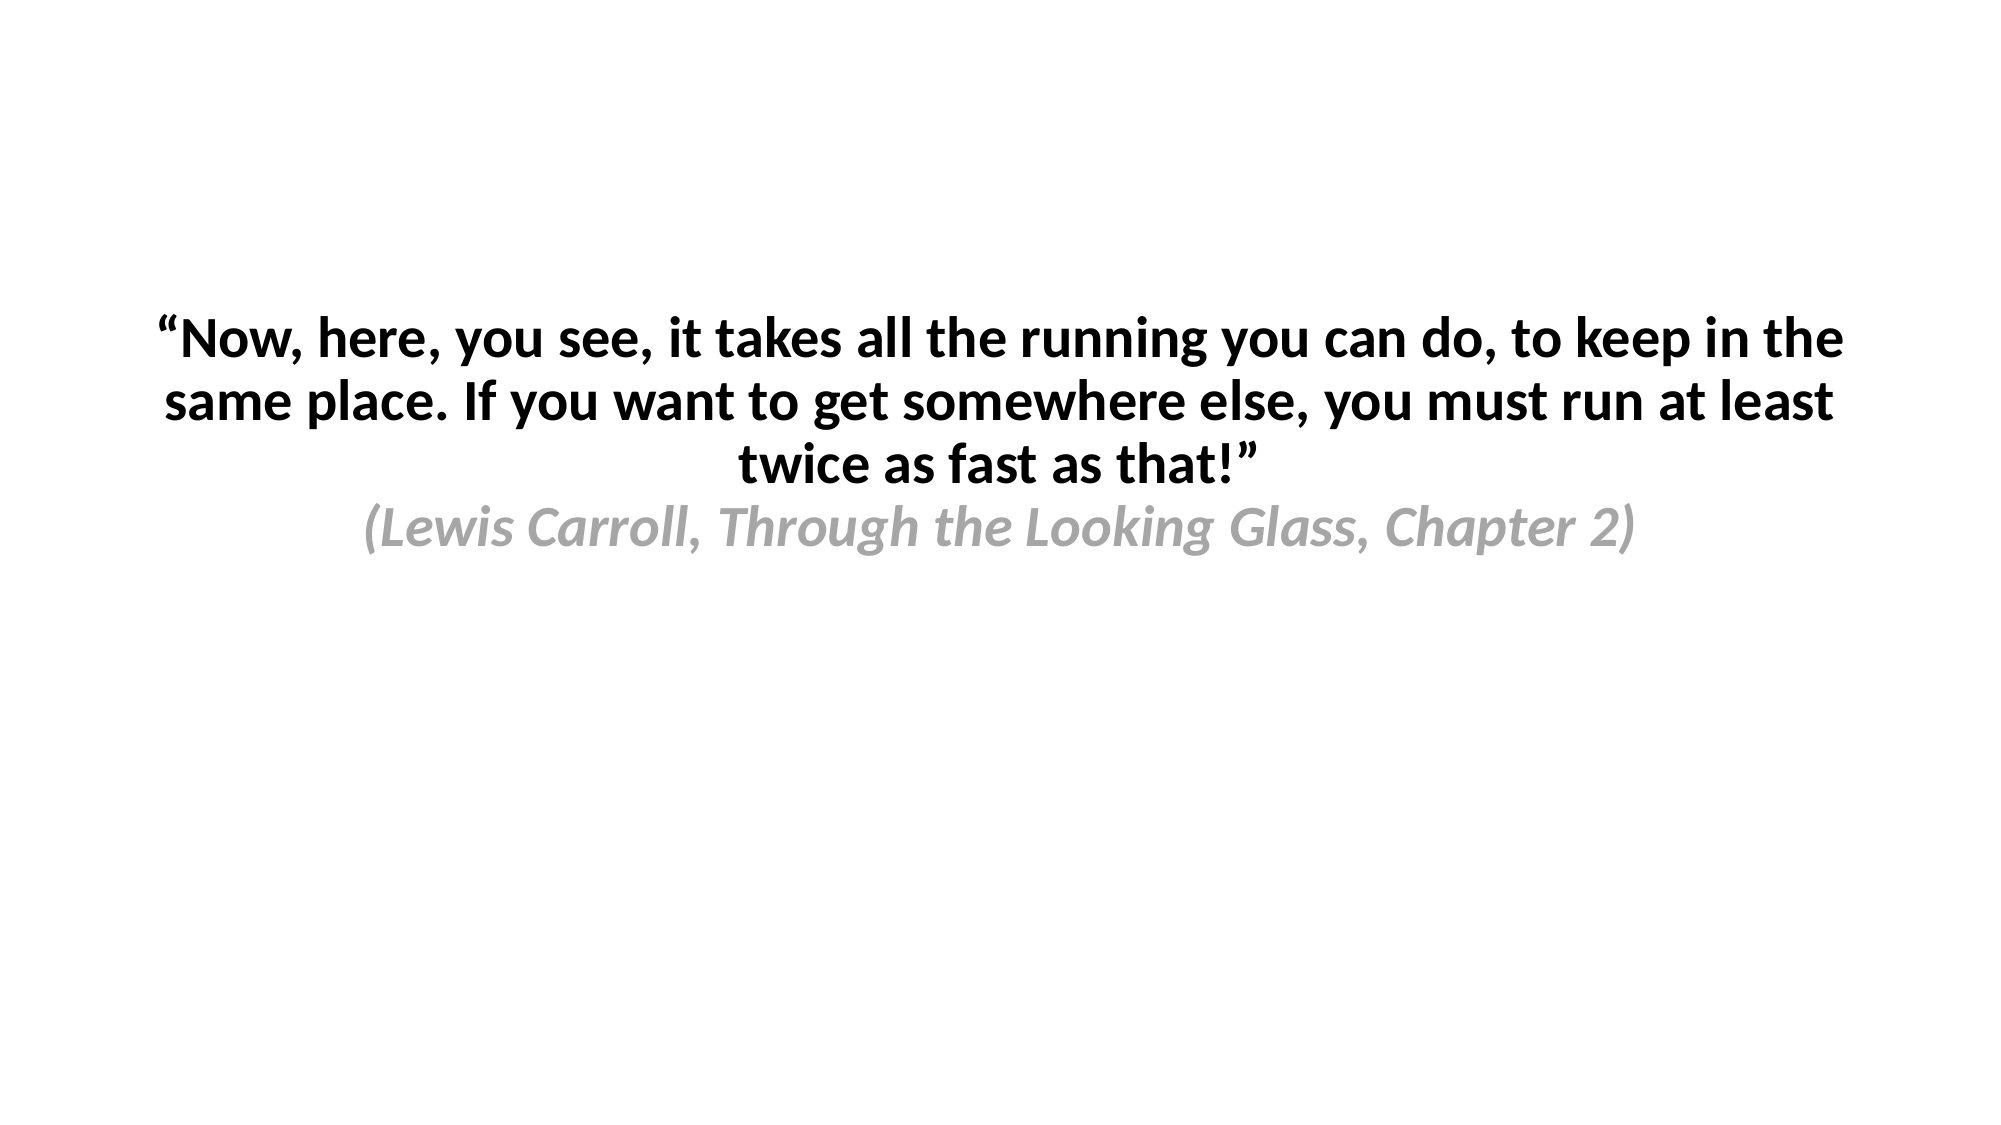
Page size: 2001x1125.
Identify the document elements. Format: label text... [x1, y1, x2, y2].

list “Now, here, you see, it takes all the running you can do, to keep in the same place. If you want to get somewhere else, you must run at least twice as fast as that!” (Lewis Carroll, Through the Looking Glass, Chapter 2) [137, 299, 1863, 1014]
